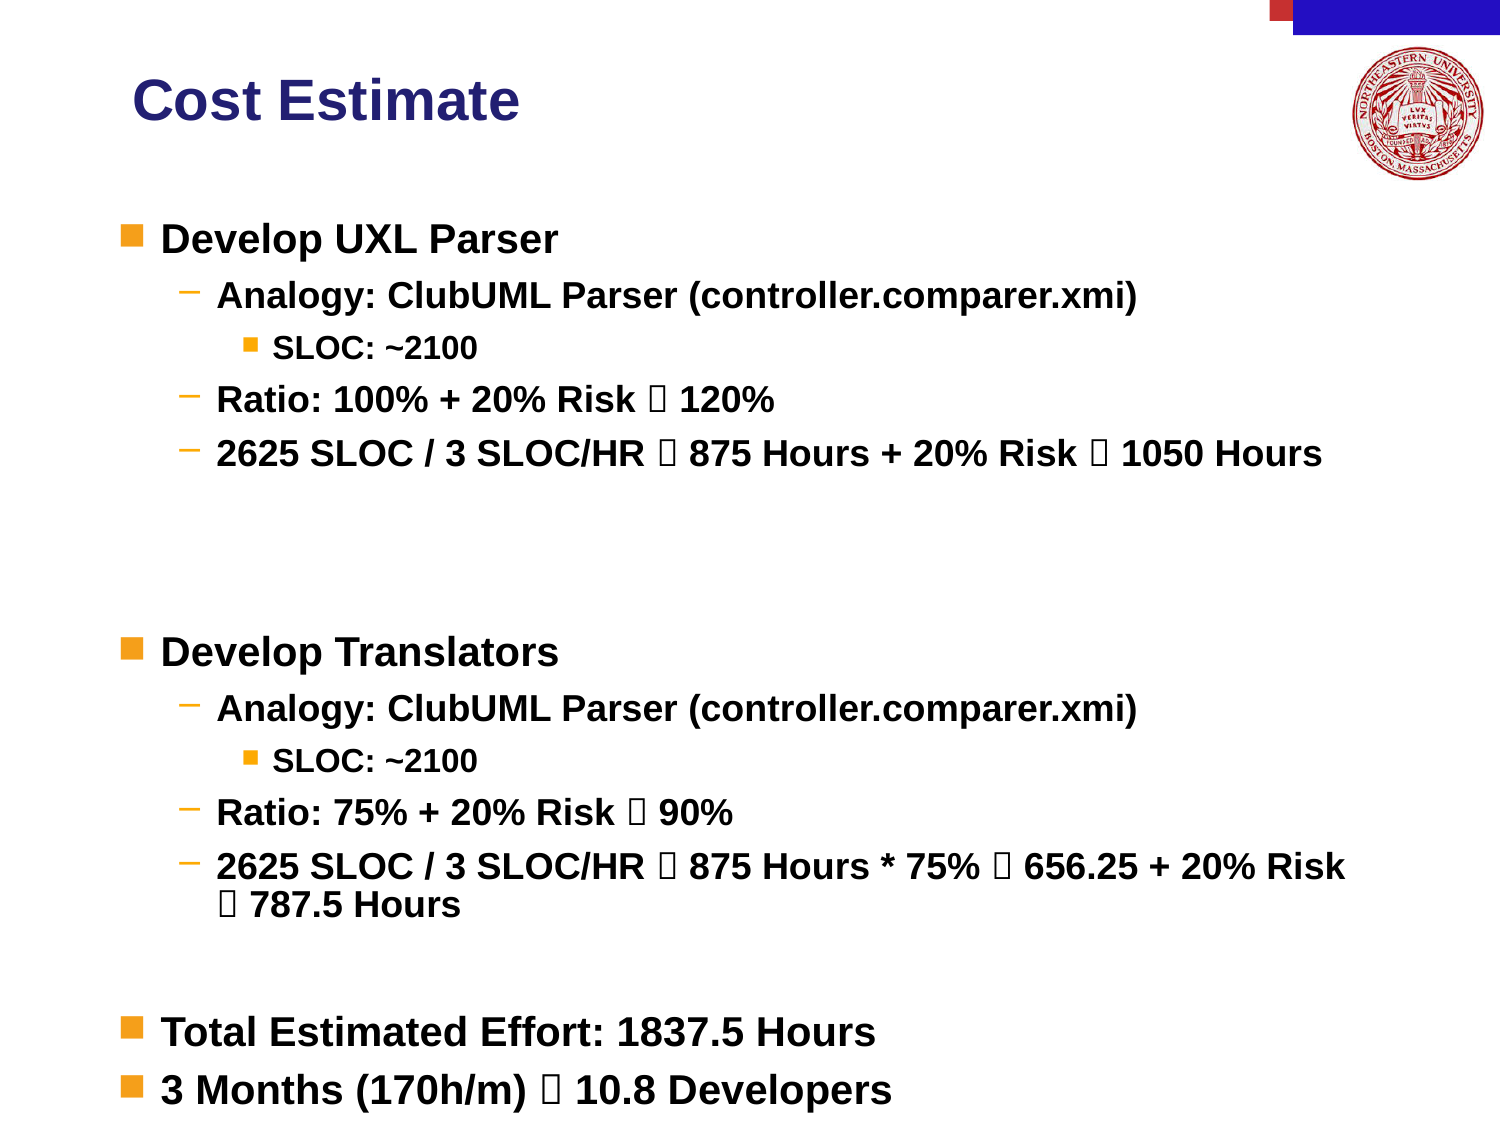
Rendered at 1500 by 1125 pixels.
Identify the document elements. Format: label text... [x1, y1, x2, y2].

picture [1350, 45, 1485, 181]
list Develop UXL Parser Analogy: ClubUML Parser (controller.comparer.xmi) SLOC: ~2100 Ratio: 100% + 20% Risk  120% 2625 SLOC / 3 SLOC/HR  875 Hours + 20% Risk  1050 Hours Develop Translators Analogy: ClubUML Parser (controller.comparer.xmi) SLOC: ~2100 Ratio: 75% + 20% Risk  90% 2625 SLOC / 3 SLOC/HR  875 Hours * 75%  656.25 + 20% Risk  787.5 Hours Total Estimated Effort: 1837.5 Hours 3 Months (170h/m)  10.8 Developers [108, 212, 1371, 1002]
title Cost Estimate [116, 62, 1293, 151]
